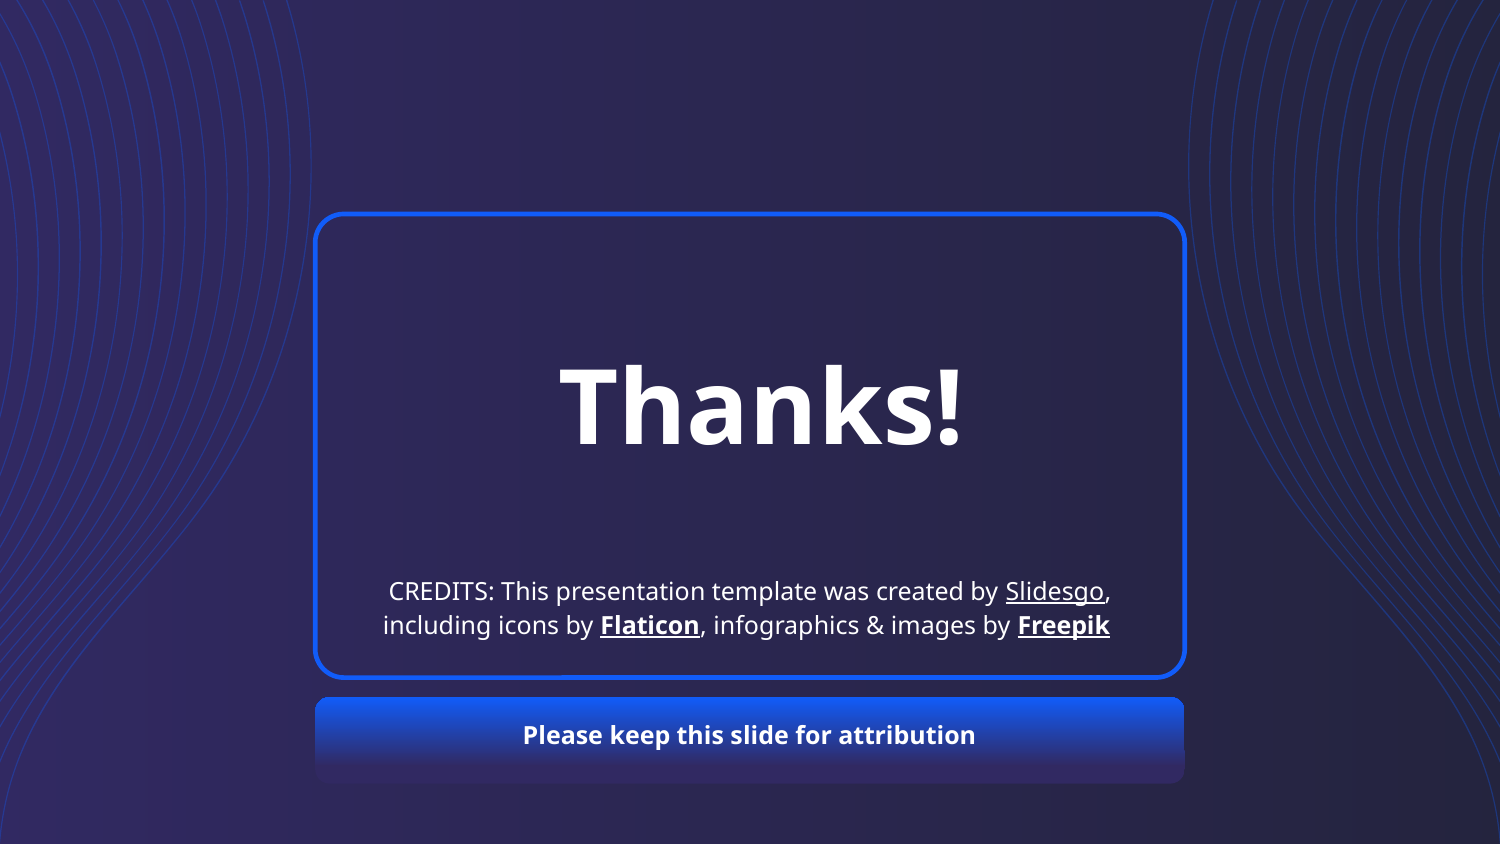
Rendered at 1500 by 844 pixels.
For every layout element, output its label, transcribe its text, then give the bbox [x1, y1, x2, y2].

title Thanks! [129, 324, 1394, 463]
text_box Please keep this slide for attribution [503, 704, 996, 776]
